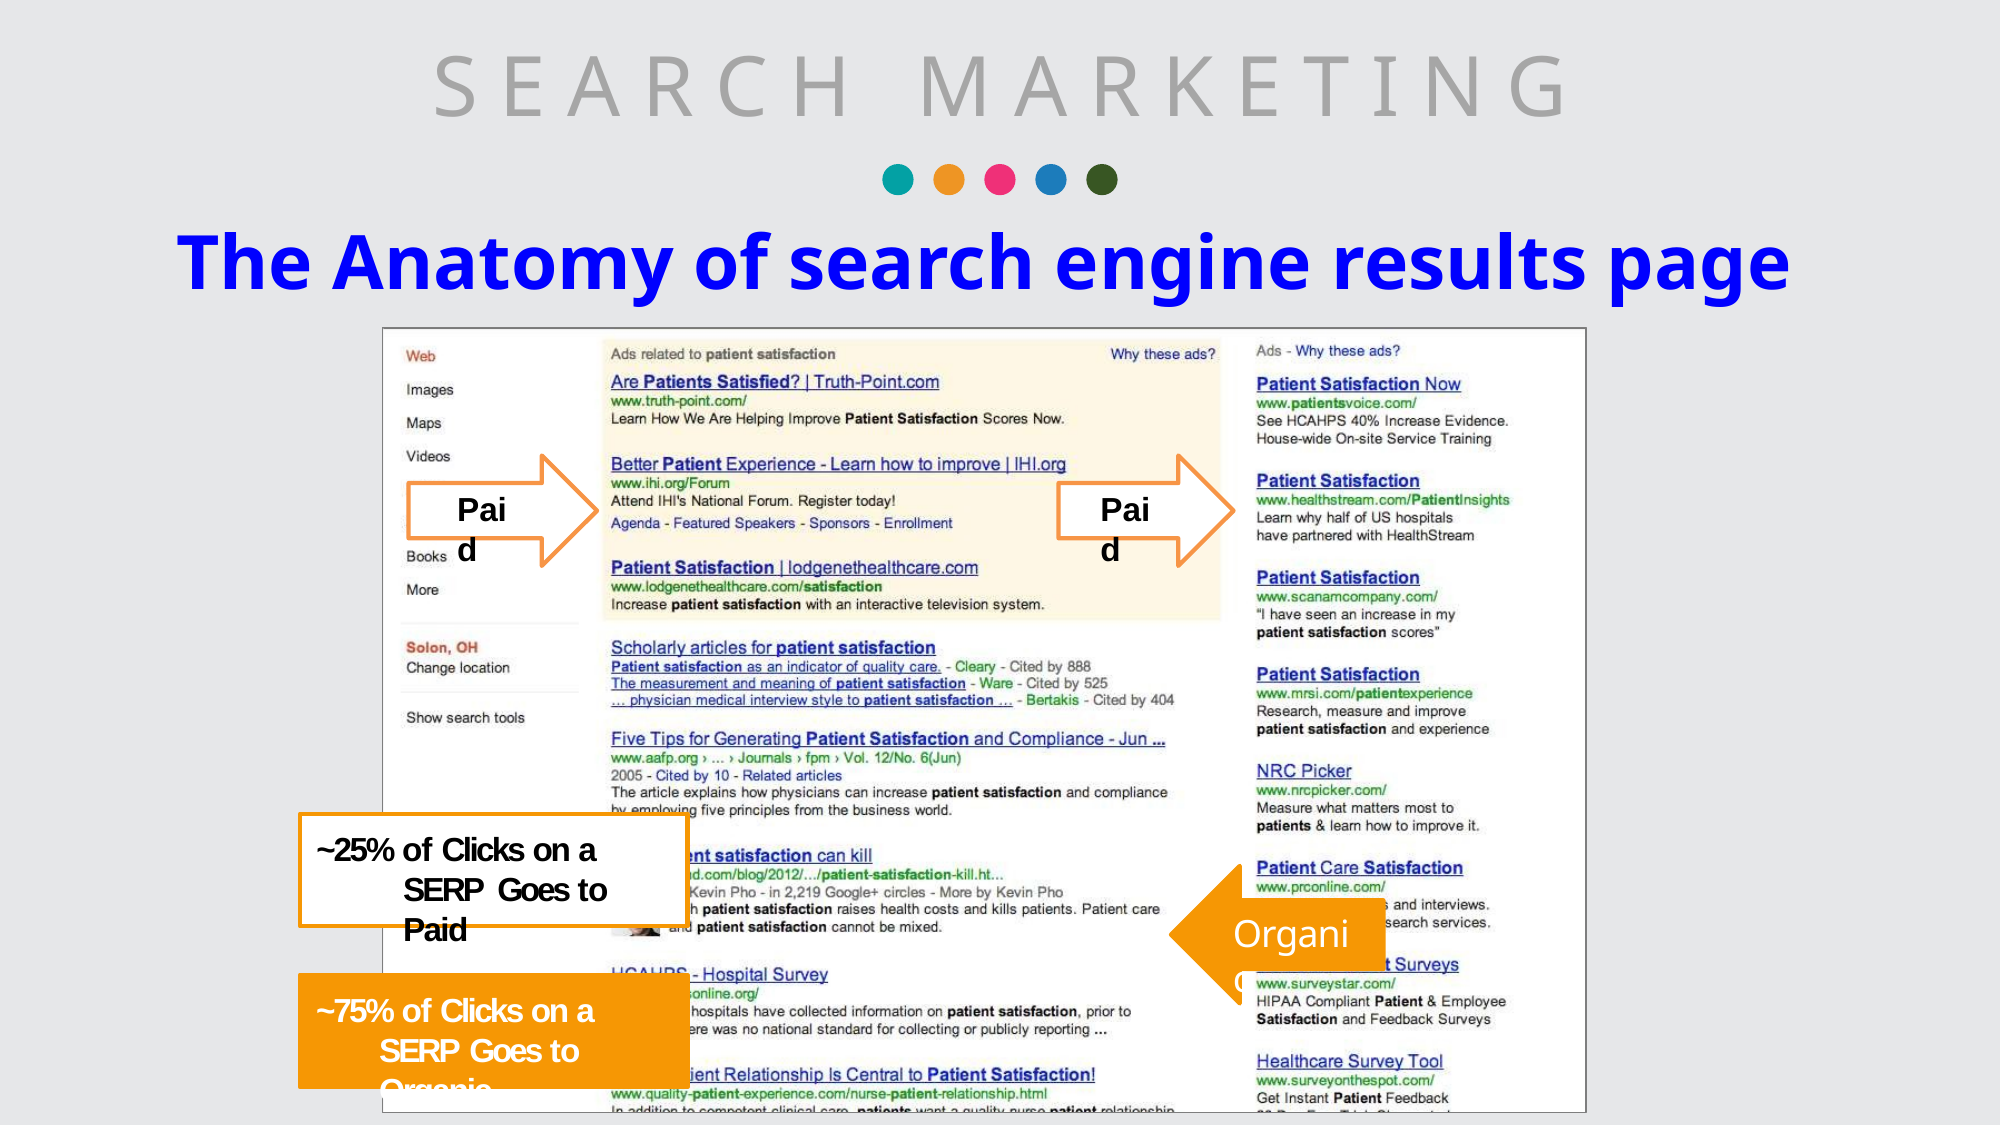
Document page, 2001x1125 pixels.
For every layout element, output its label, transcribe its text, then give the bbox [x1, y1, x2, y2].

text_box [382, 327, 1586, 1113]
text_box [882, 163, 1118, 196]
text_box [297, 972, 690, 1090]
text_box S E A R C H M A R K E T I N G [180, 25, 1820, 141]
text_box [1168, 863, 1386, 1006]
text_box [297, 811, 690, 929]
title The Anatomy of search engine results page [135, 126, 1833, 314]
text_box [1056, 453, 1236, 569]
